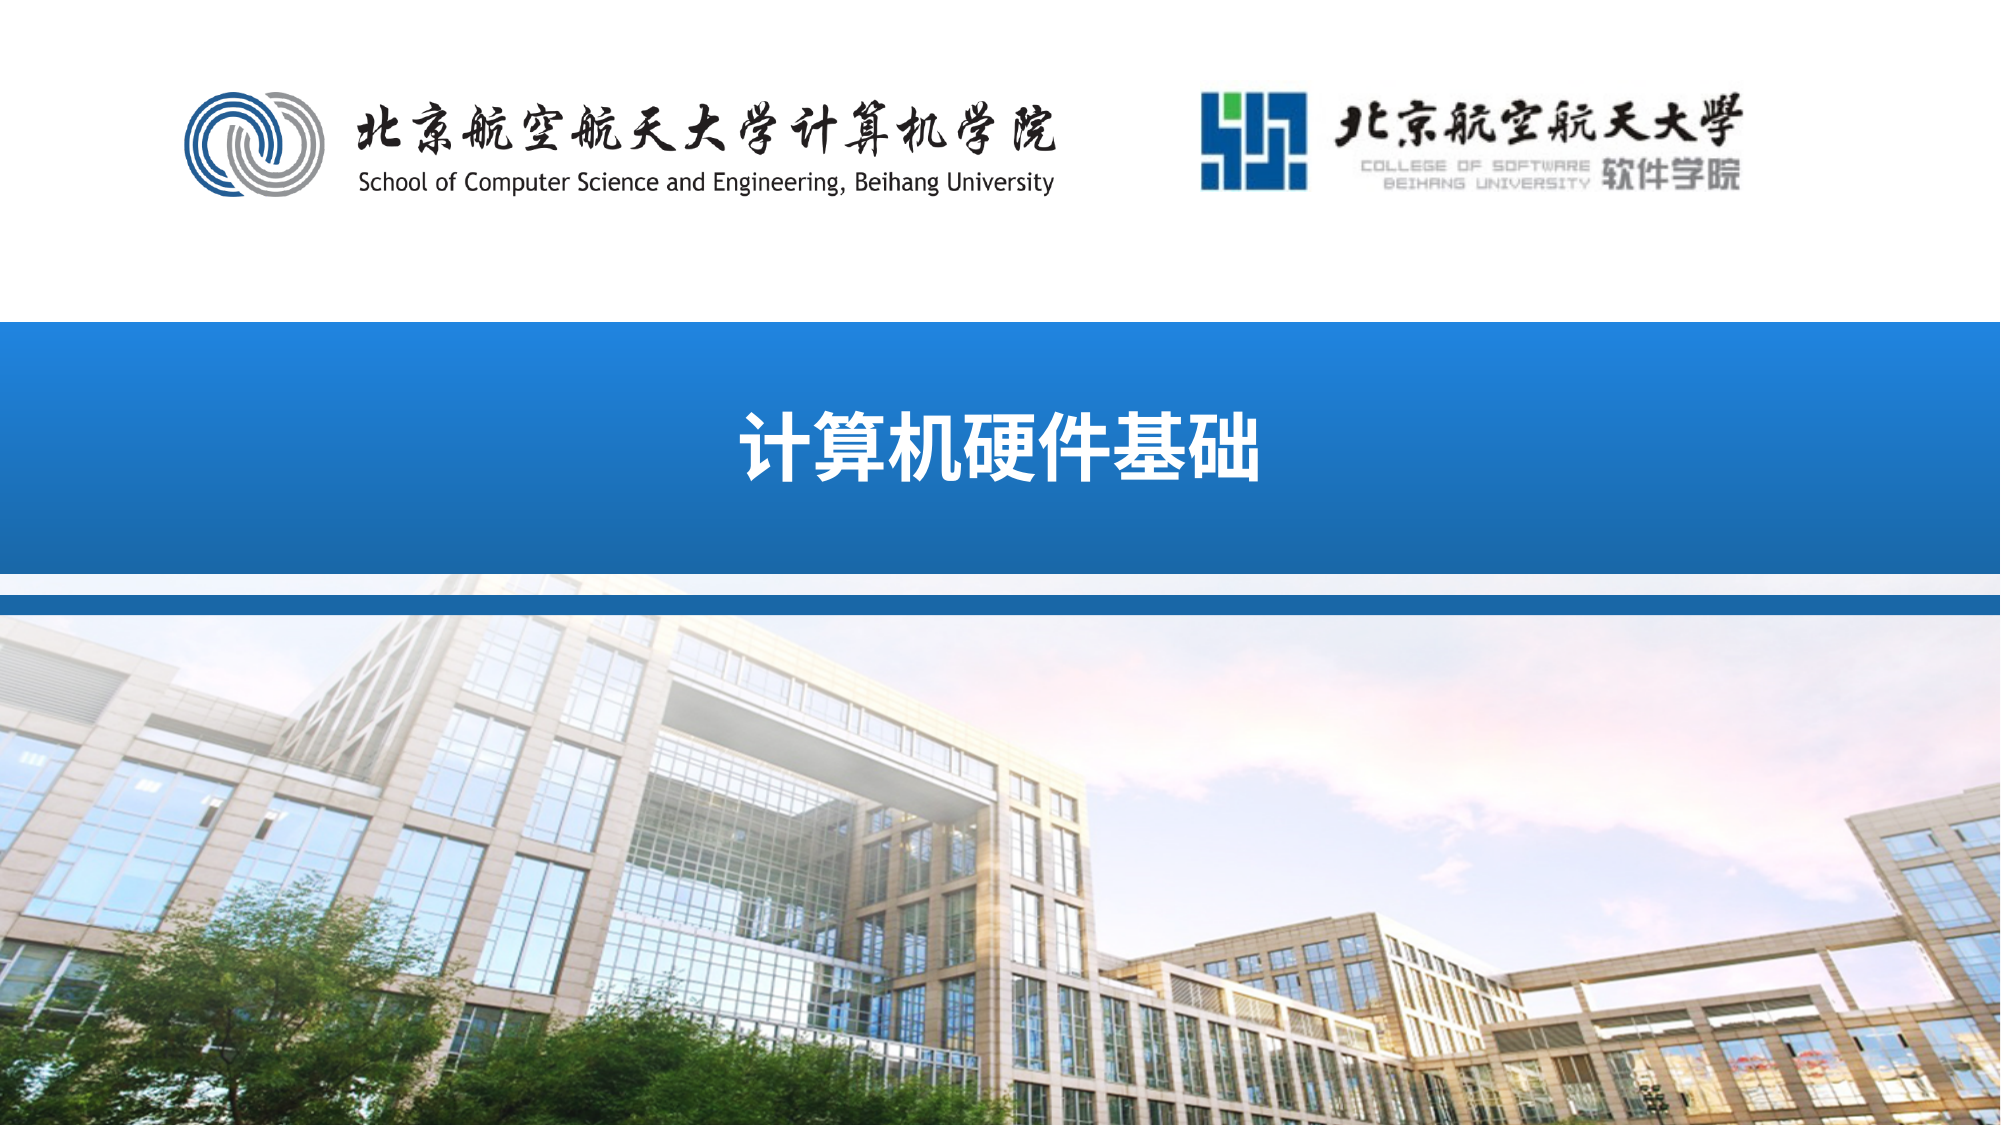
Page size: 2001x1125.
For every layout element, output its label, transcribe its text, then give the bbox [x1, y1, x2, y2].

picture [0, 0, 2001, 1125]
title 计算机硬件基础 [149, 321, 1851, 569]
